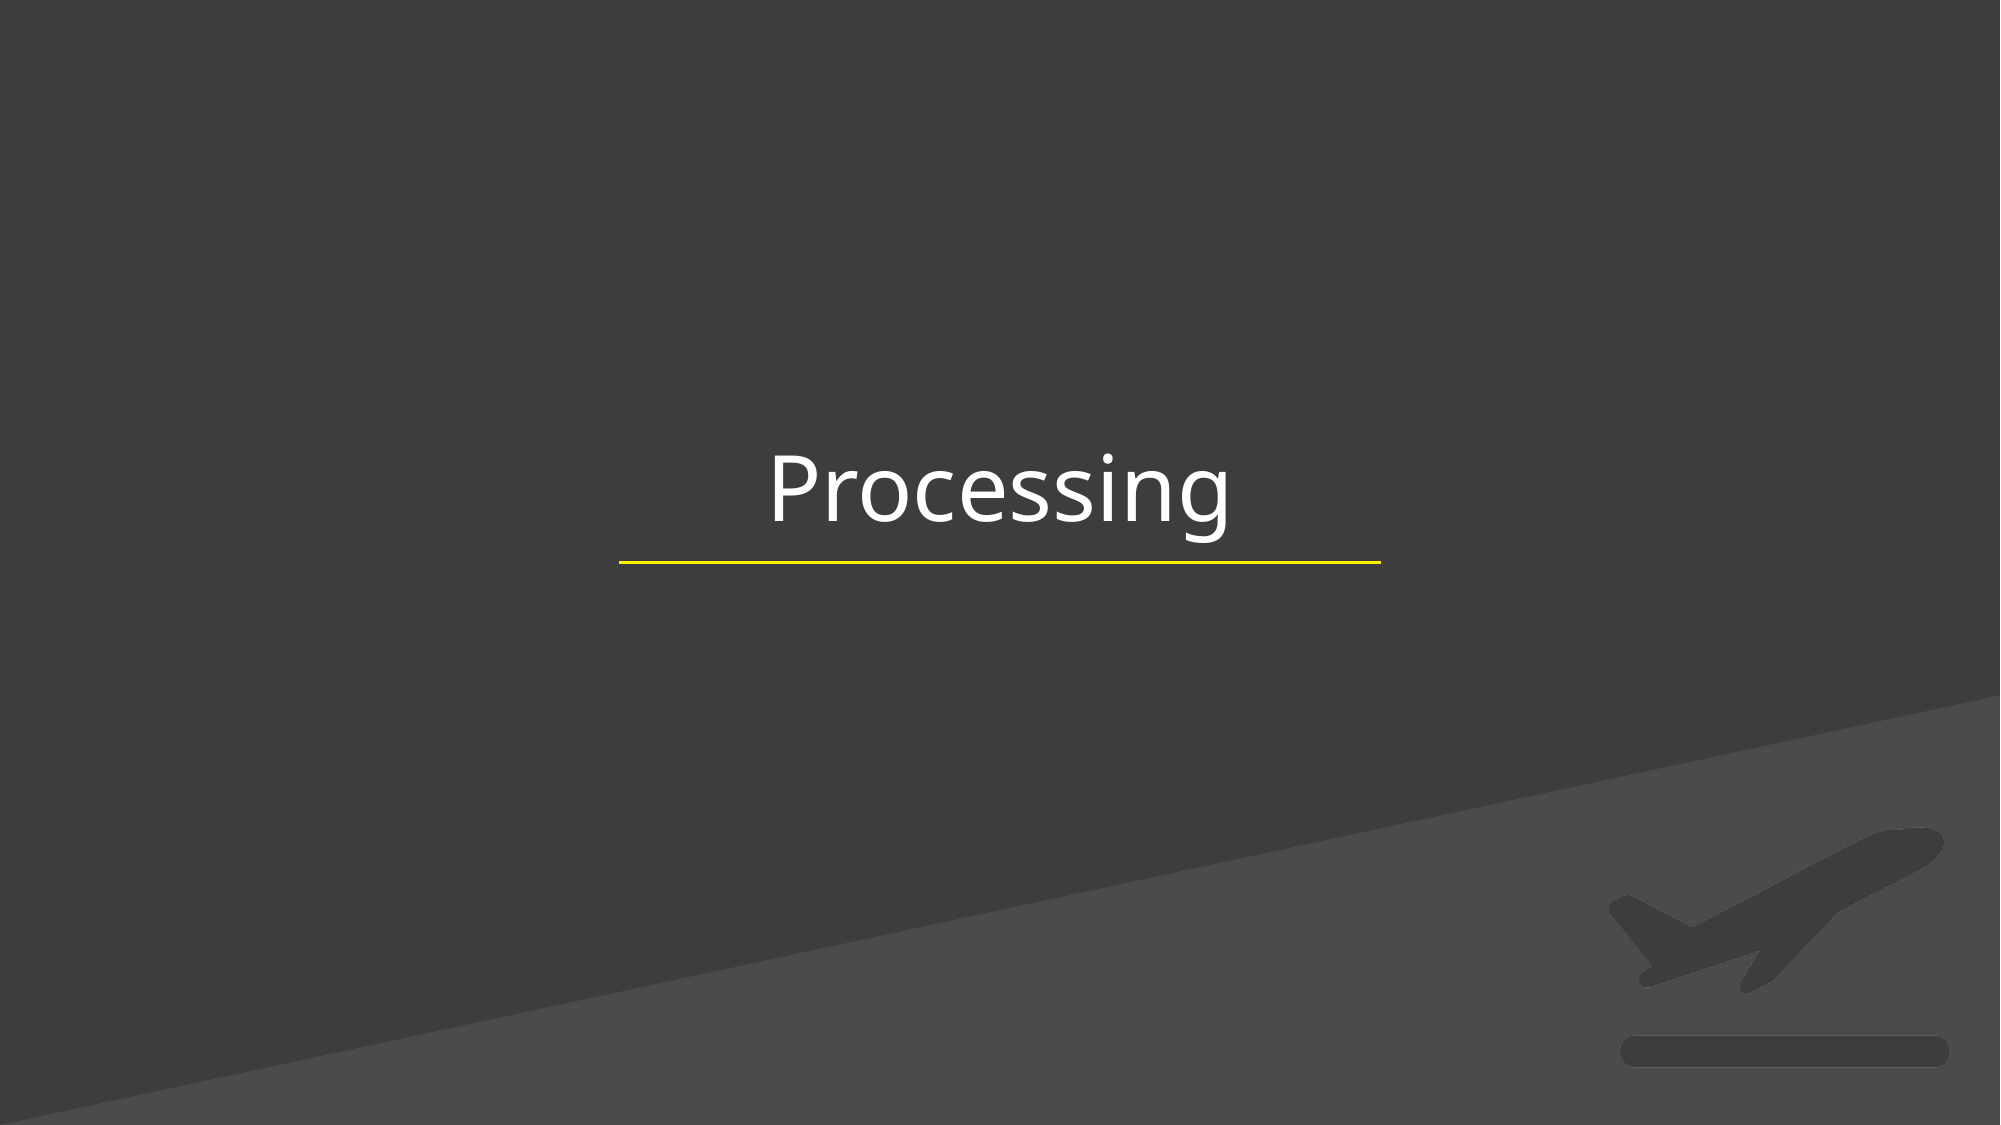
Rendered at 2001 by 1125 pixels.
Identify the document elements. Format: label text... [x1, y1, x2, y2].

text_box Processing [249, 412, 1750, 563]
picture [1609, 776, 1949, 1117]
